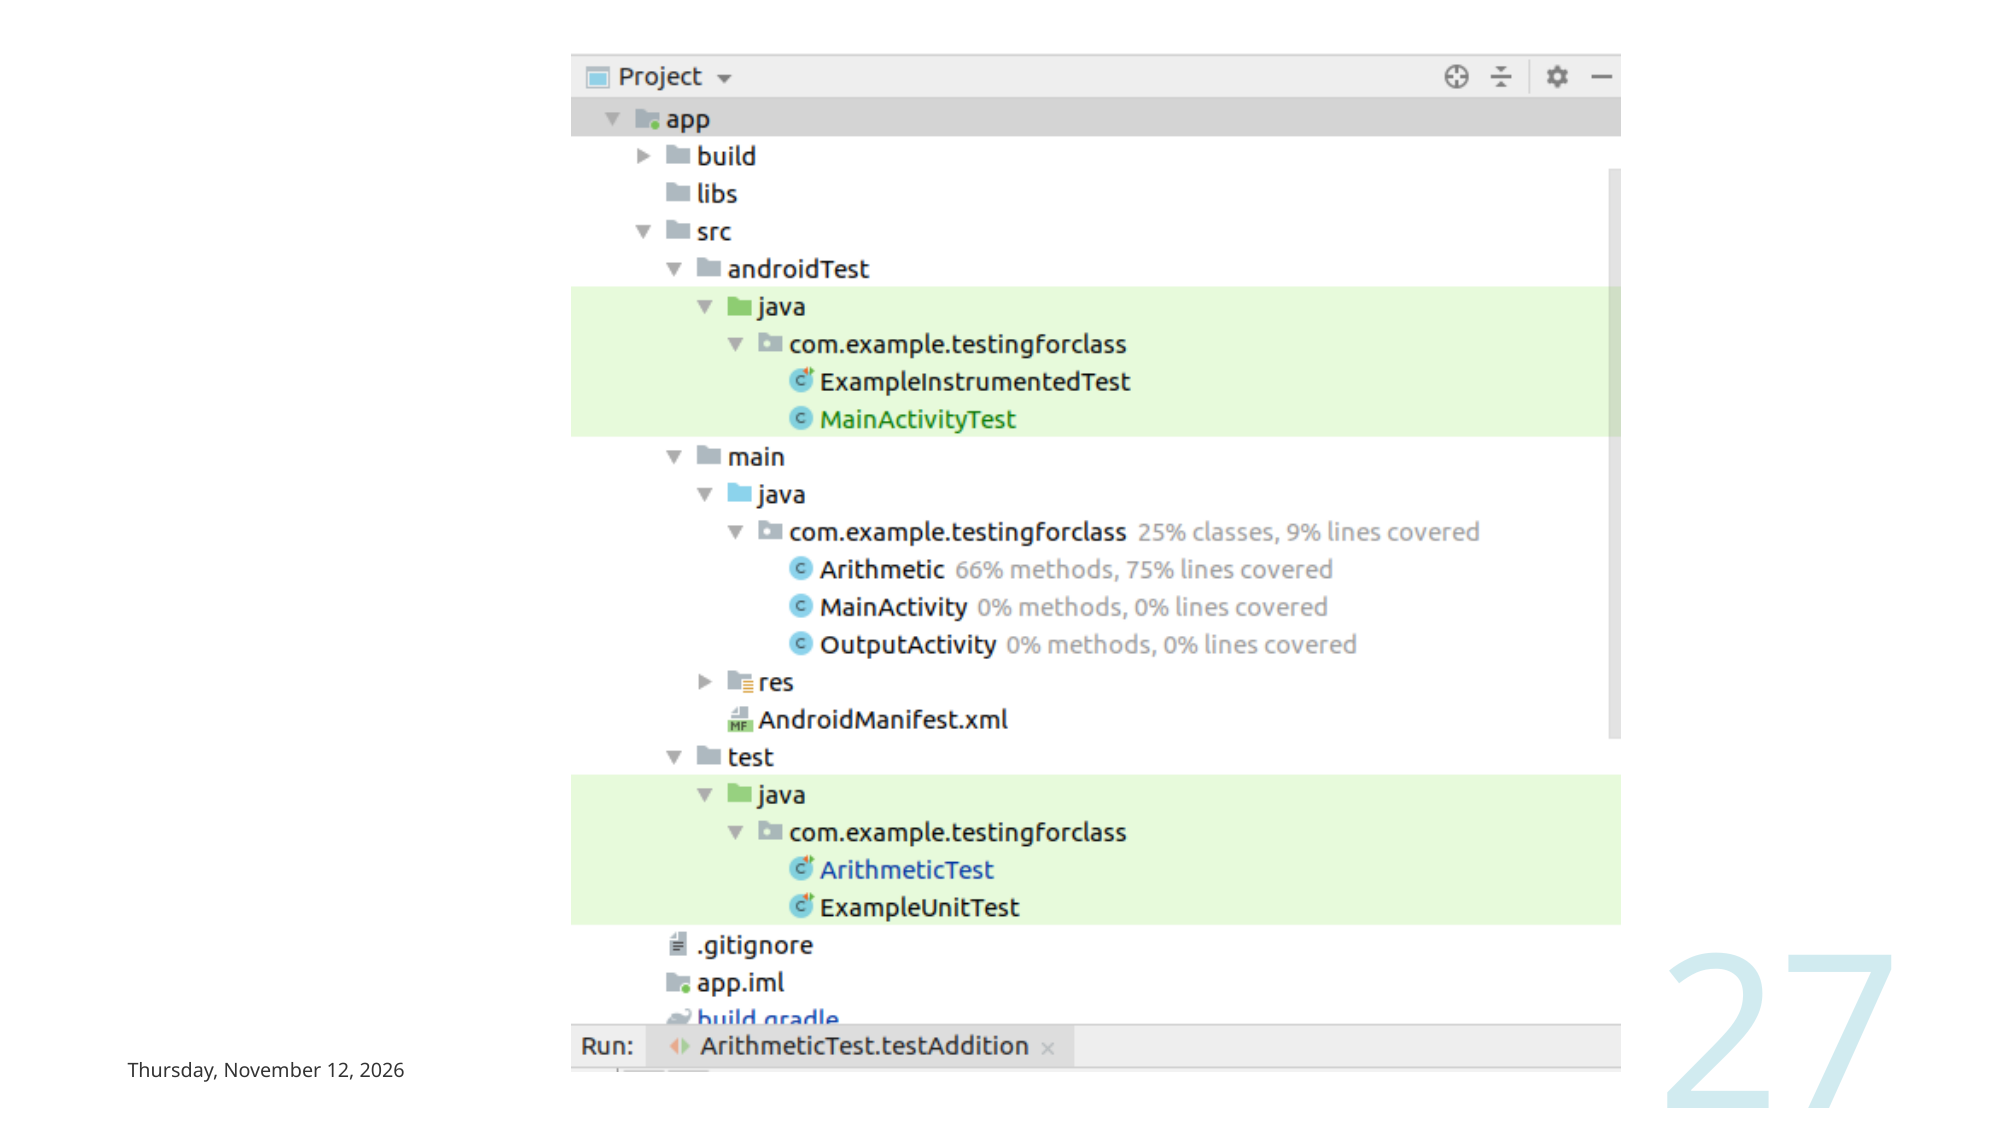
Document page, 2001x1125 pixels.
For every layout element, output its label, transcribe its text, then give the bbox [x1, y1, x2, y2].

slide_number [112, 1051, 788, 1090]
slide_number 27 [1437, 963, 1918, 1125]
picture [571, 53, 1621, 1072]
